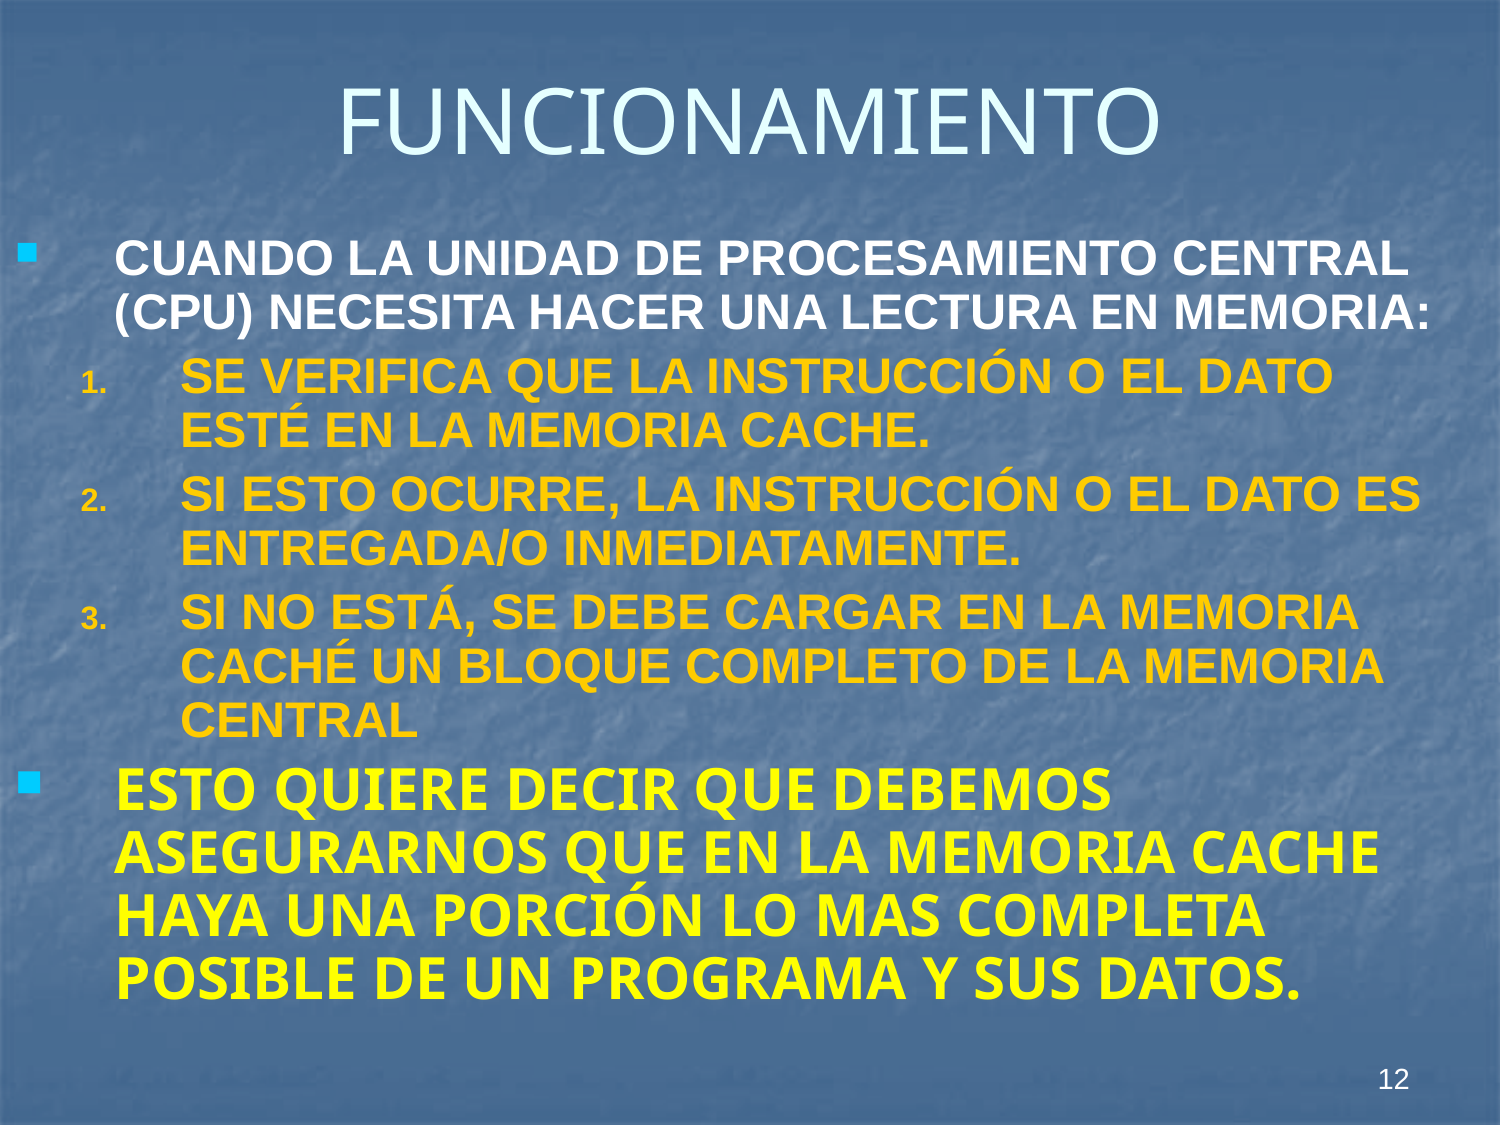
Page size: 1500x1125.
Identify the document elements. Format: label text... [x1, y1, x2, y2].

slide_number 12 [1210, 1062, 1426, 1103]
title FUNCIONAMIENTO [74, 62, 1426, 173]
list CUANDO LA UNIDAD DE PROCESAMIENTO CENTRAL (CPU) NECESITA HACER UNA LECTURA EN MEMORIA: SE VERIFICA QUE LA INSTRUCCIÓN O EL DATO ESTÉ EN LA MEMORIA CACHE. SI ESTO OCURRE, LA INSTRUCCIÓN O EL DATO ES ENTREGADA/O INMEDIATAMENTE. SI NO ESTÁ, SE DEBE CARGAR EN LA MEMORIA CACHÉ UN BLOQUE COMPLETO DE LA MEMORIA CENTRAL ESTO QUIERE DECIR QUE DEBEMOS ASEGURARNOS QUE EN LA MEMORIA CACHE HAYA UNA PORCIÓN LO MAS COMPLETA POSIBLE DE UN PROGRAMA Y SUS DATOS. [0, 224, 1471, 901]
